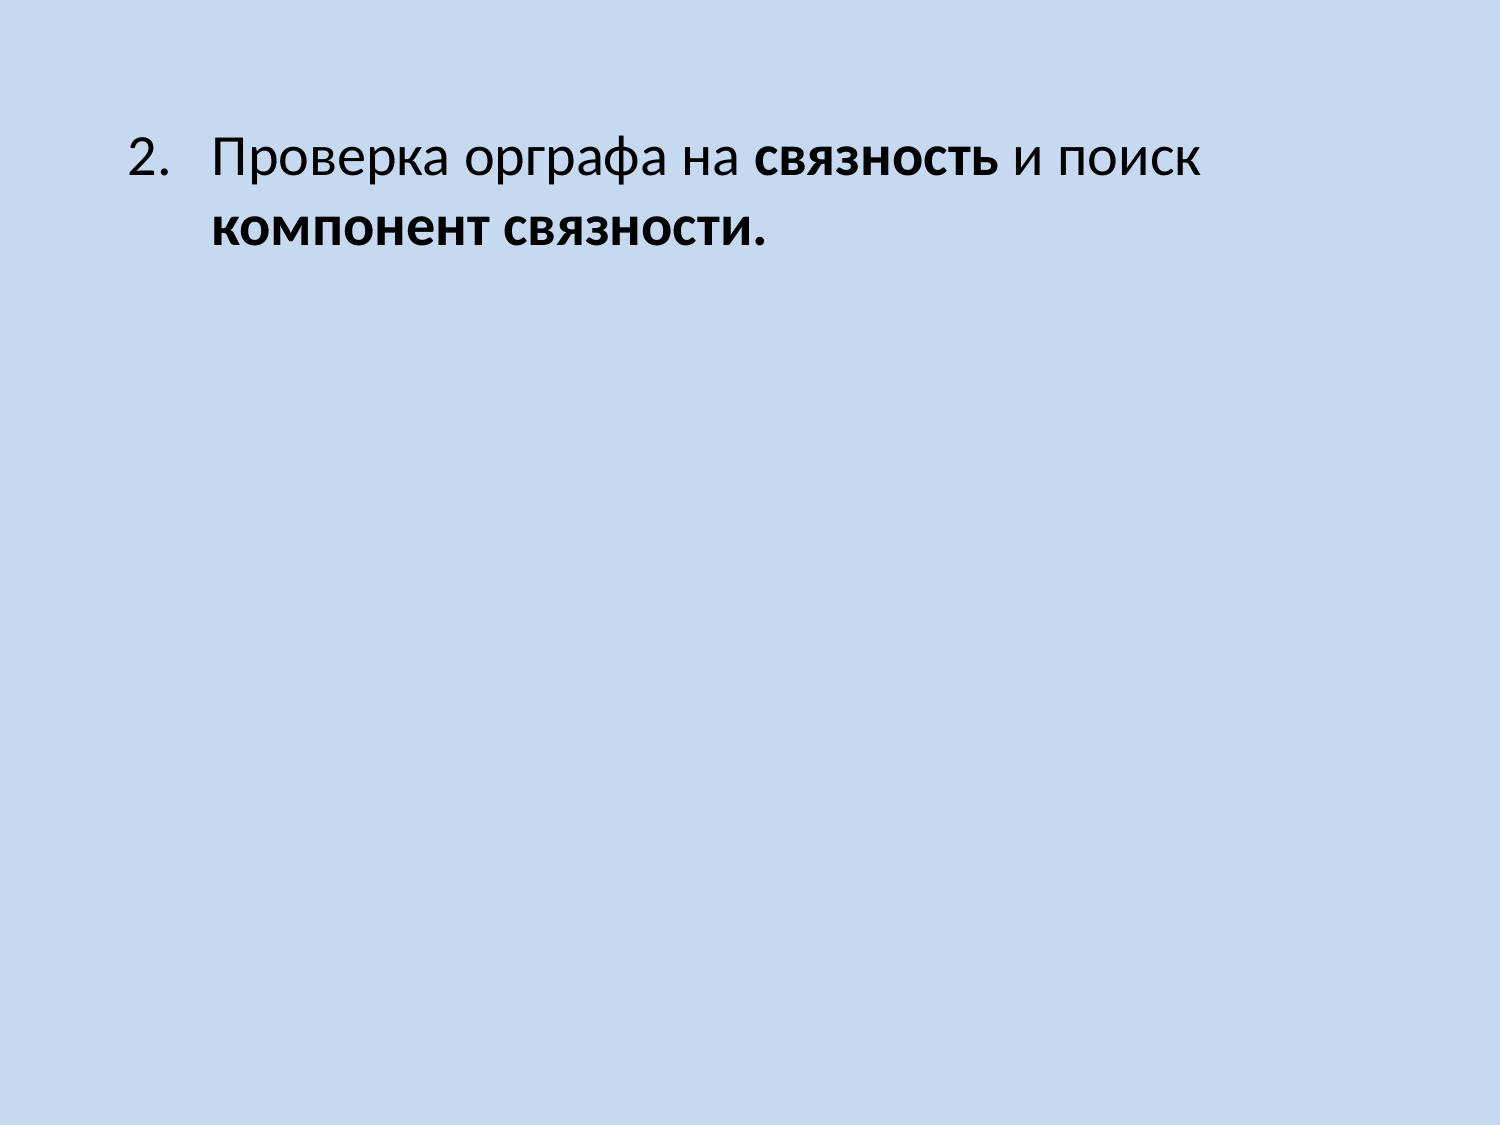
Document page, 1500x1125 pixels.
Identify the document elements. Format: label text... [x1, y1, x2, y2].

text_box Проверка орграфа на связность и поиск компонент связности. [112, 66, 1388, 308]
